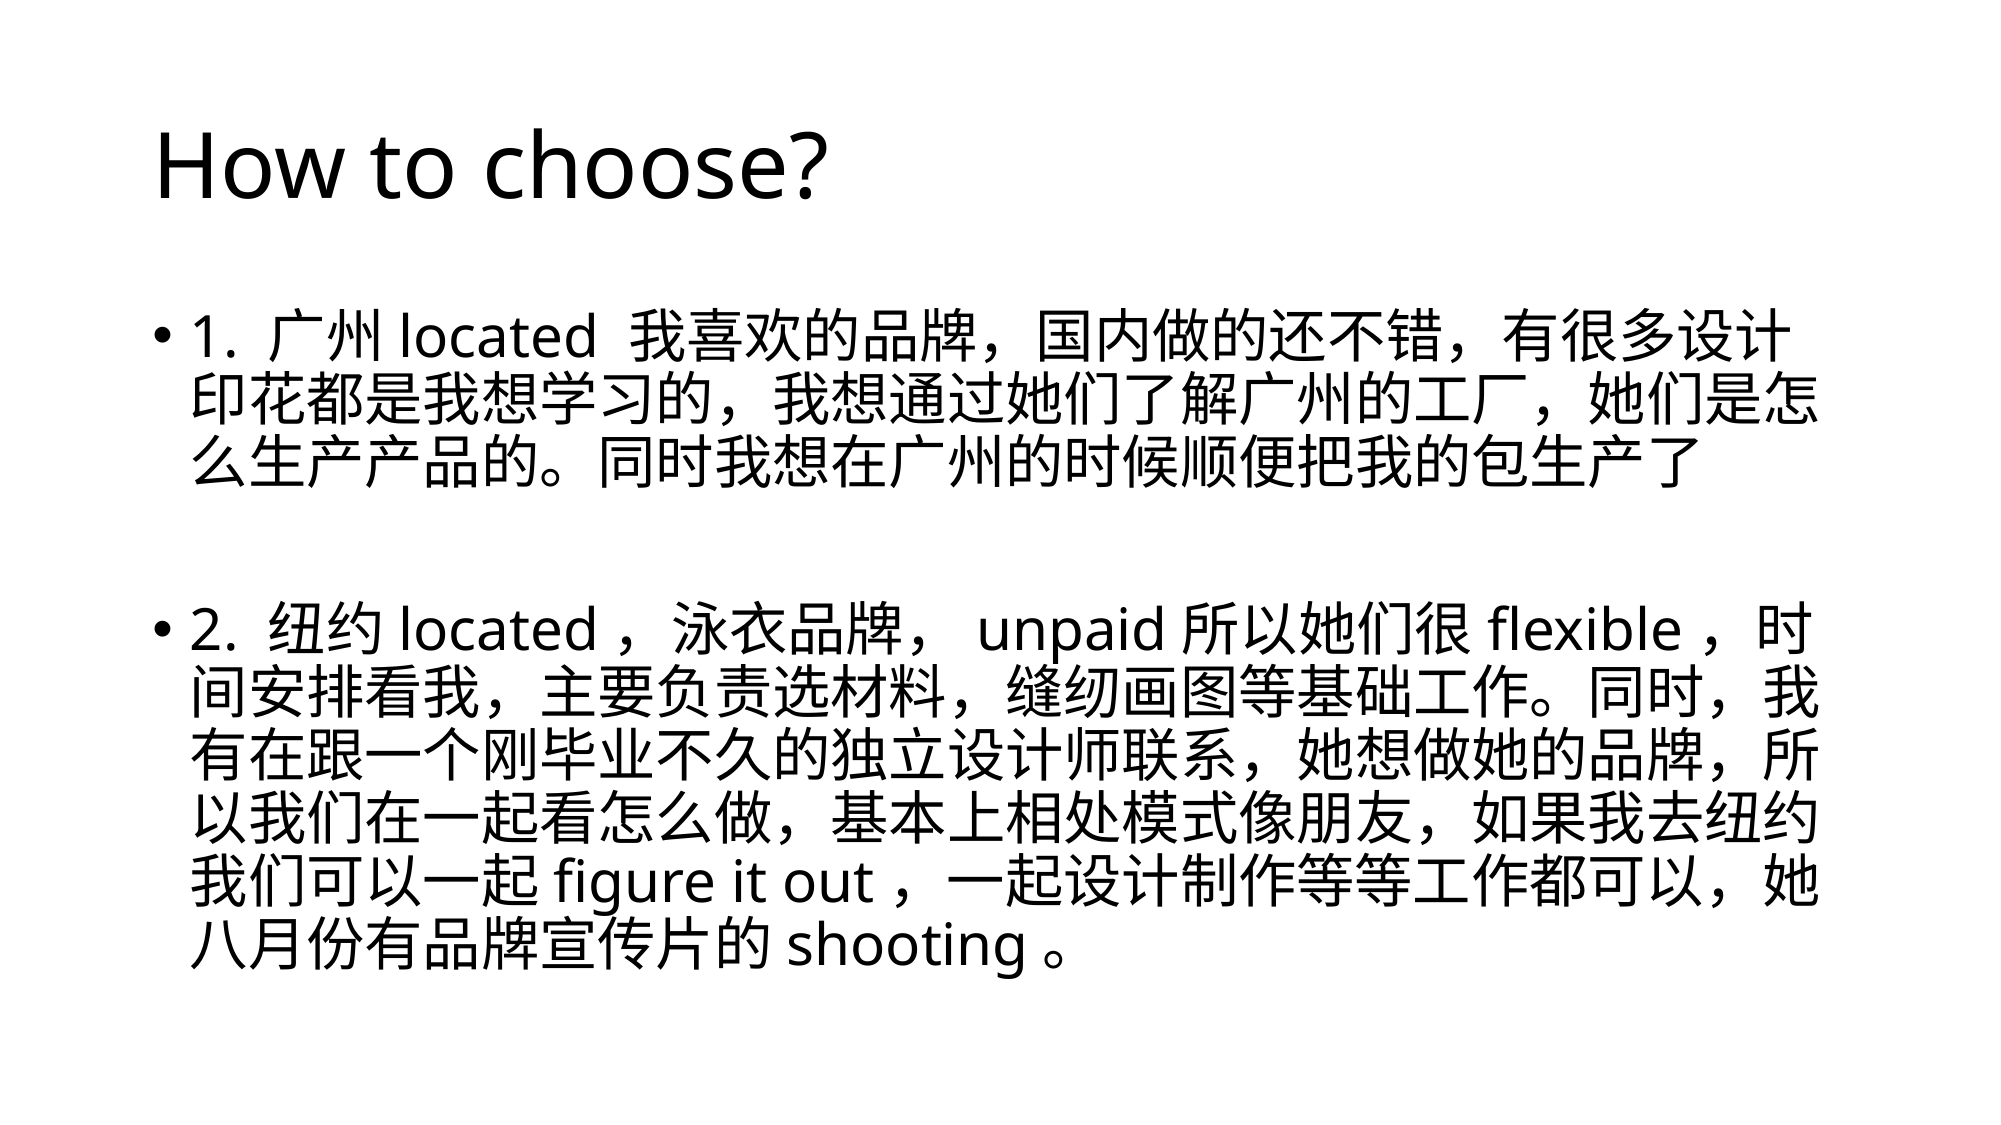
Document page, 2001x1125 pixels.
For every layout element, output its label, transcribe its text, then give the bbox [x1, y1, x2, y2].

list 1. 广州located 我喜欢的品牌，国内做的还不错，有很多设计印花都是我想学习的，我想通过她们了解广州的工厂，她们是怎么生产产品的。同时我想在广州的时候顺便把我的包生产了 2. 纽约located，泳衣品牌，unpaid所以她们很flexible，时间安排看我，主要负责选材料，缝纫画图等基础工作。同时，我有在跟一个刚毕业不久的独立设计师联系，她想做她的品牌，所以我们在一起看怎么做，基本上相处模式像朋友，如果我去纽约我们可以一起figure it out，一起设计制作等等工作都可以，她八月份有品牌宣传片的shooting。 [137, 299, 1863, 1014]
title How to choose? [137, 59, 1863, 278]
